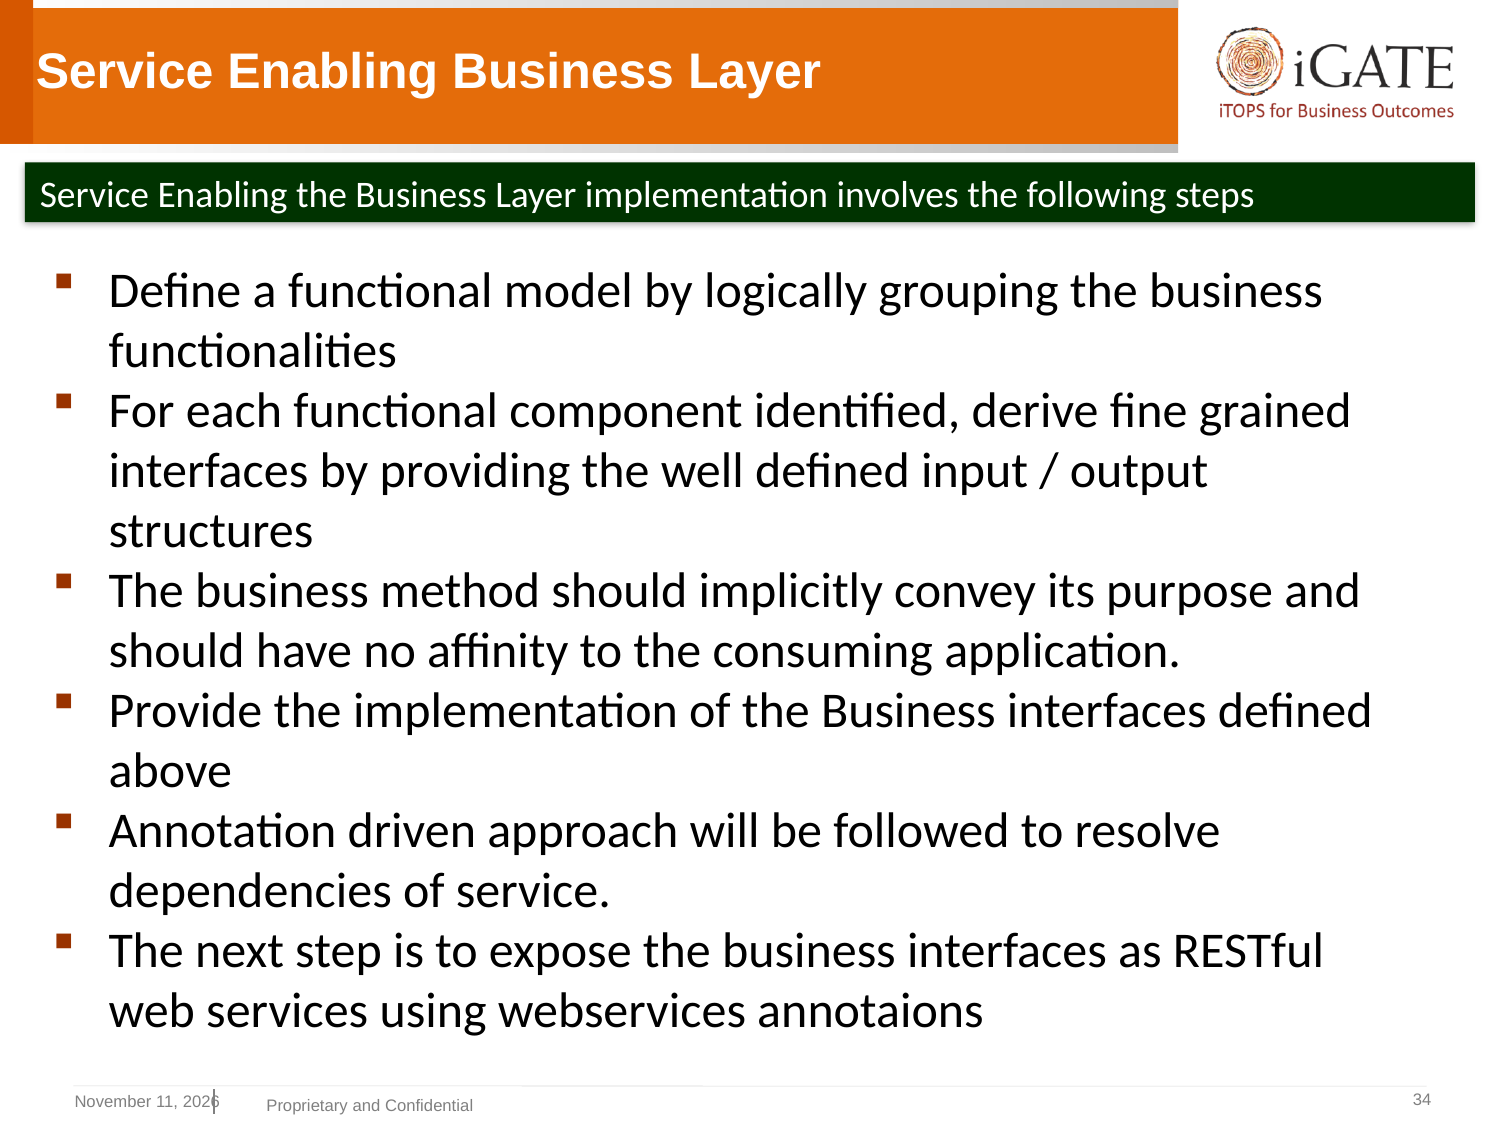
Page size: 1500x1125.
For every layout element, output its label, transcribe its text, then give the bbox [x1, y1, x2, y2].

text_box Service Enabling Business Layer [21, 9, 1175, 128]
text_box Define a functional model by logically grouping the business functionalities For each functional component identified, derive fine grained interfaces by providing the well defined input / output structures The business method should implicitly convey its purpose and should have no affinity to the consuming application. Provide the implementation of the Business interfaces defined above Annotation driven approach will be followed to resolve dependencies of service. The next step is to expose the business interfaces as RESTful web services using webservices annotaions [37, 249, 1418, 1045]
text_box Service Enabling the Business Layer implementation involves the following steps [24, 162, 1475, 223]
picture [1203, 24, 1476, 124]
